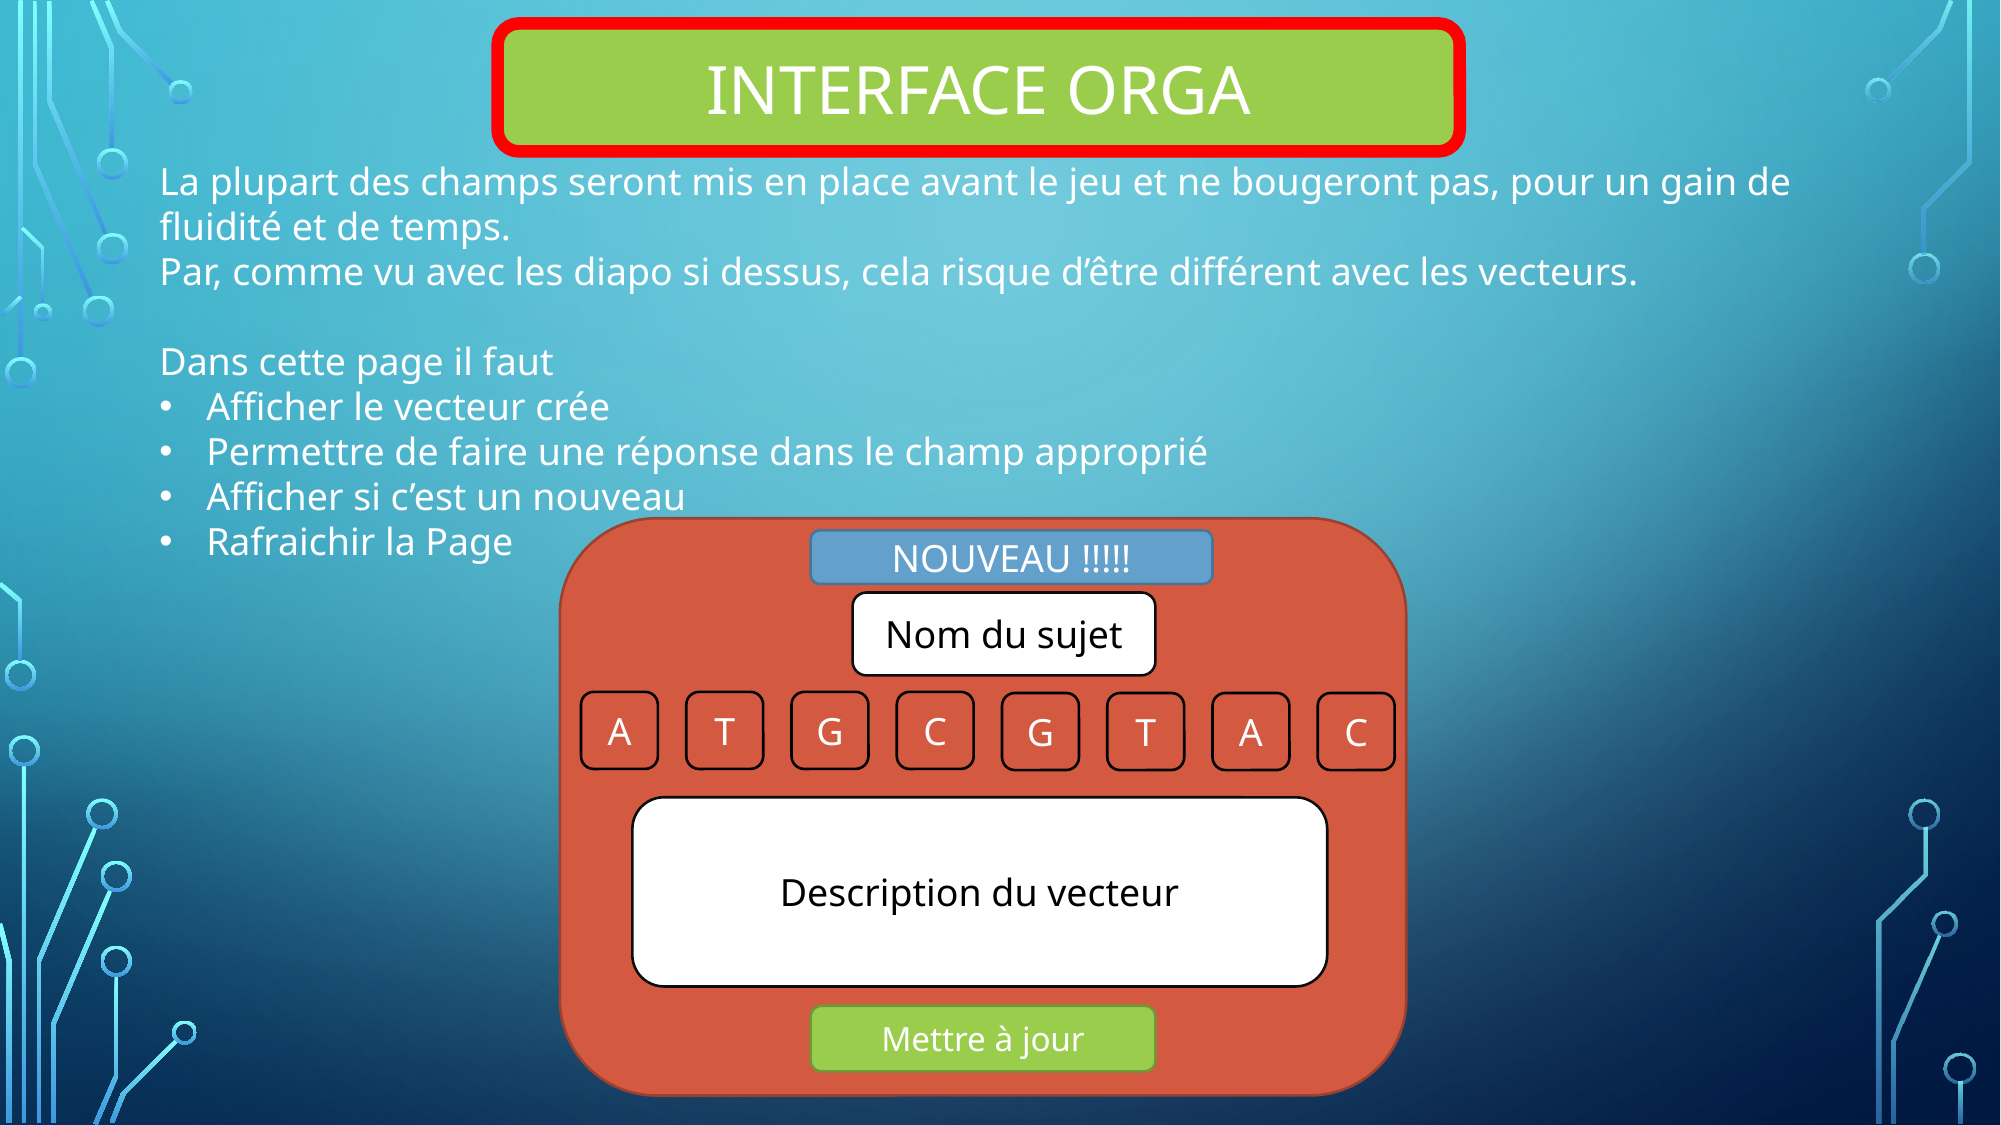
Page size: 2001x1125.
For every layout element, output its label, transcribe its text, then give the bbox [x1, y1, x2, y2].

text_box T [684, 690, 765, 771]
text_box NOUVEAU !!!!! [809, 529, 1214, 586]
text_box A [579, 690, 660, 771]
text_box G [1000, 691, 1081, 772]
text_box C [895, 690, 975, 771]
text_box La plupart des champs seront mis en place avant le jeu et ne bougeront pas, pour un gain de fluidité et de temps. Par, comme vu avec les diapo si dessus, cela risque d’être différent avec les vecteurs. Dans cette page il faut Afficher le vecteur crée Permettre de faire une réponse dans le champ approprié Afficher si c’est un nouveau Rafraichir la Page [144, 150, 1910, 616]
text_box Mettre à jour [809, 1004, 1157, 1073]
text_box Description du vecteur [631, 795, 1329, 988]
text_box [558, 516, 1408, 1097]
text_box A [1211, 691, 1291, 772]
text_box Nom du sujet [851, 591, 1157, 677]
text_box T [1105, 691, 1186, 772]
text_box C [1316, 691, 1397, 772]
text_box INTERFACE ORGA [496, 22, 1462, 150]
text_box G [790, 690, 870, 771]
